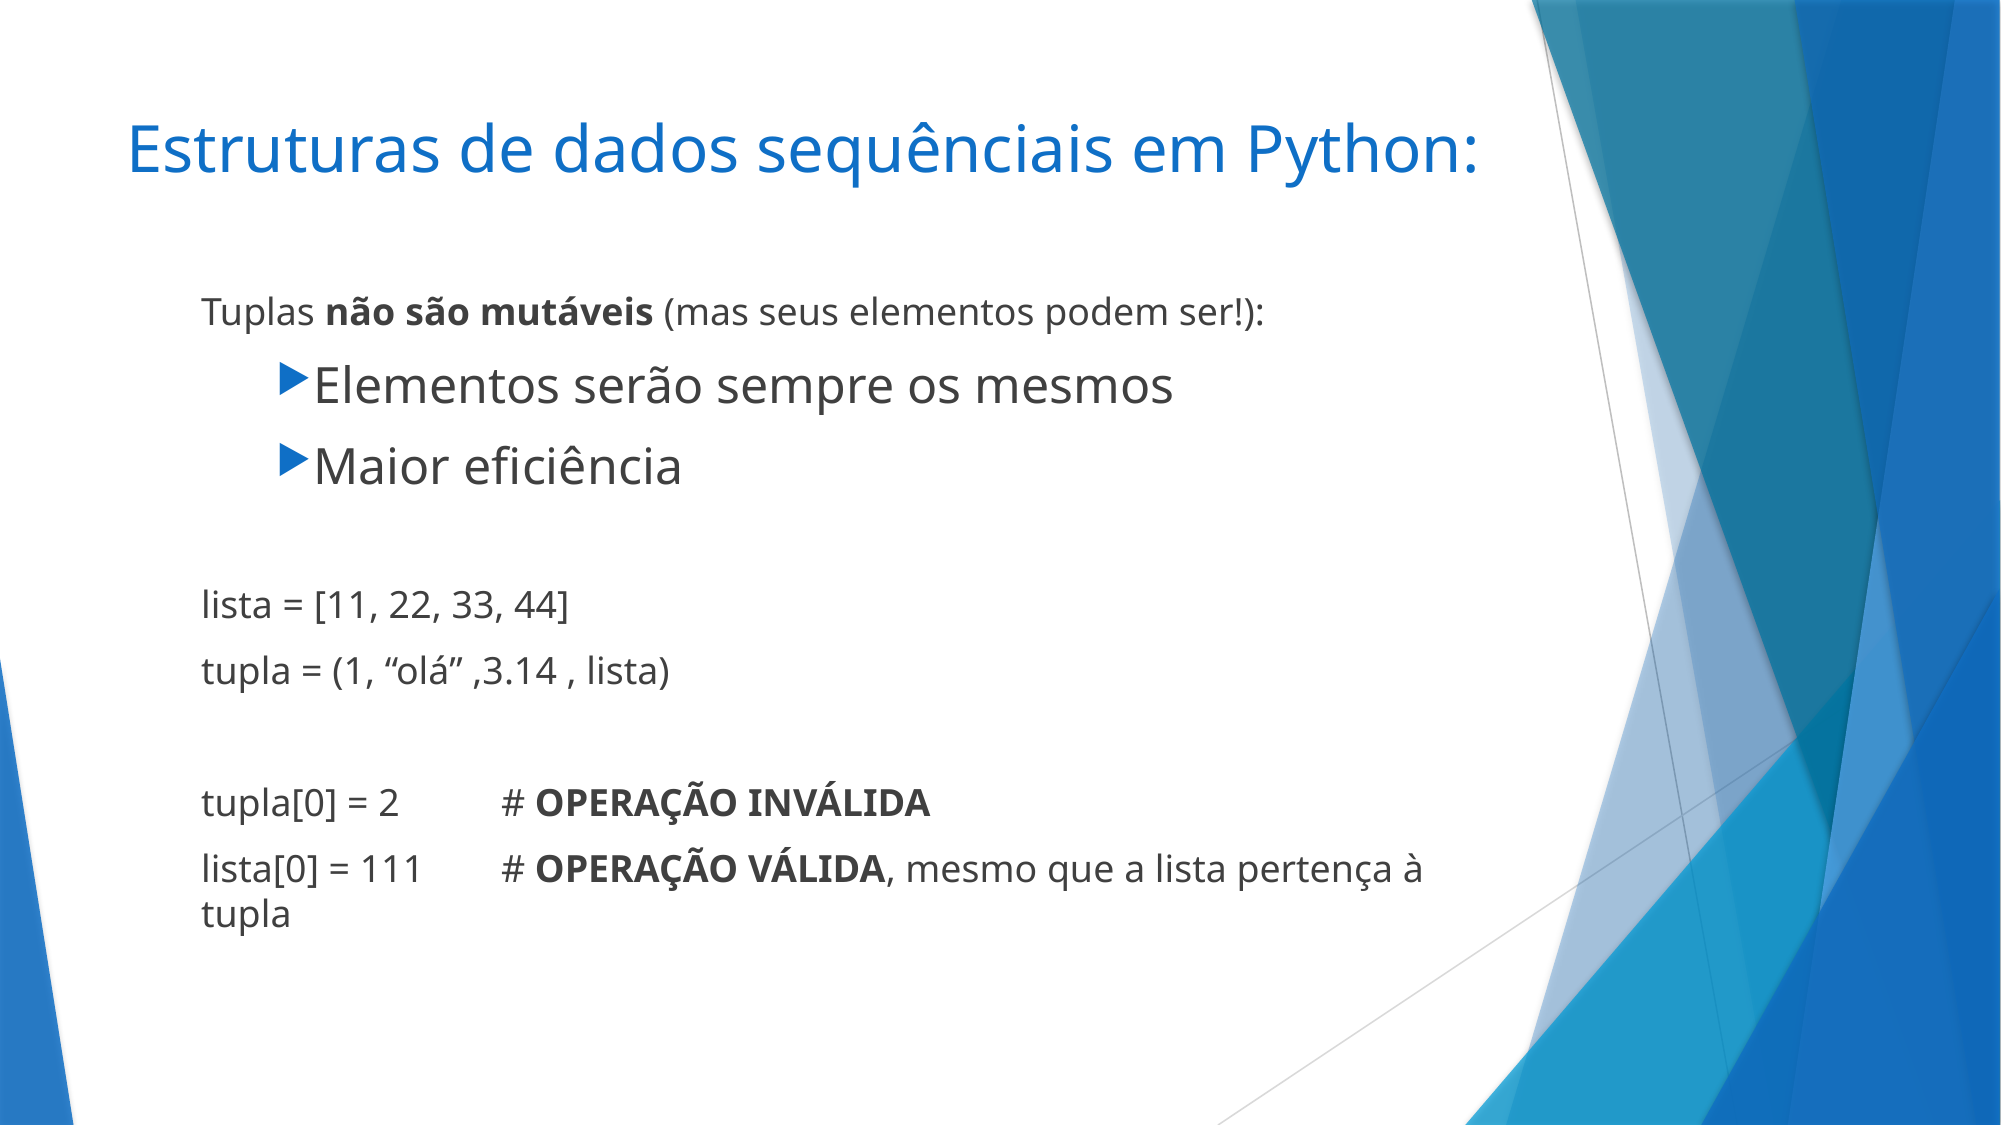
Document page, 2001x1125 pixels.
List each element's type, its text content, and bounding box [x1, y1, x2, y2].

list Tuplas não são mutáveis (mas seus elementos podem ser!): Elementos serão sempre os mesmos Maior eficiência lista = [11, 22, 33, 44] tupla = (1, “olá” ,3.14 , lista) tupla[0] = 2 # OPERAÇÃO INVÁLIDA lista[0] = 111 # OPERAÇÃO VÁLIDA, mesmo que a lista pertença à tupla [111, 280, 1522, 992]
title Estruturas de dados sequênciais em Python: [111, 99, 1522, 254]
